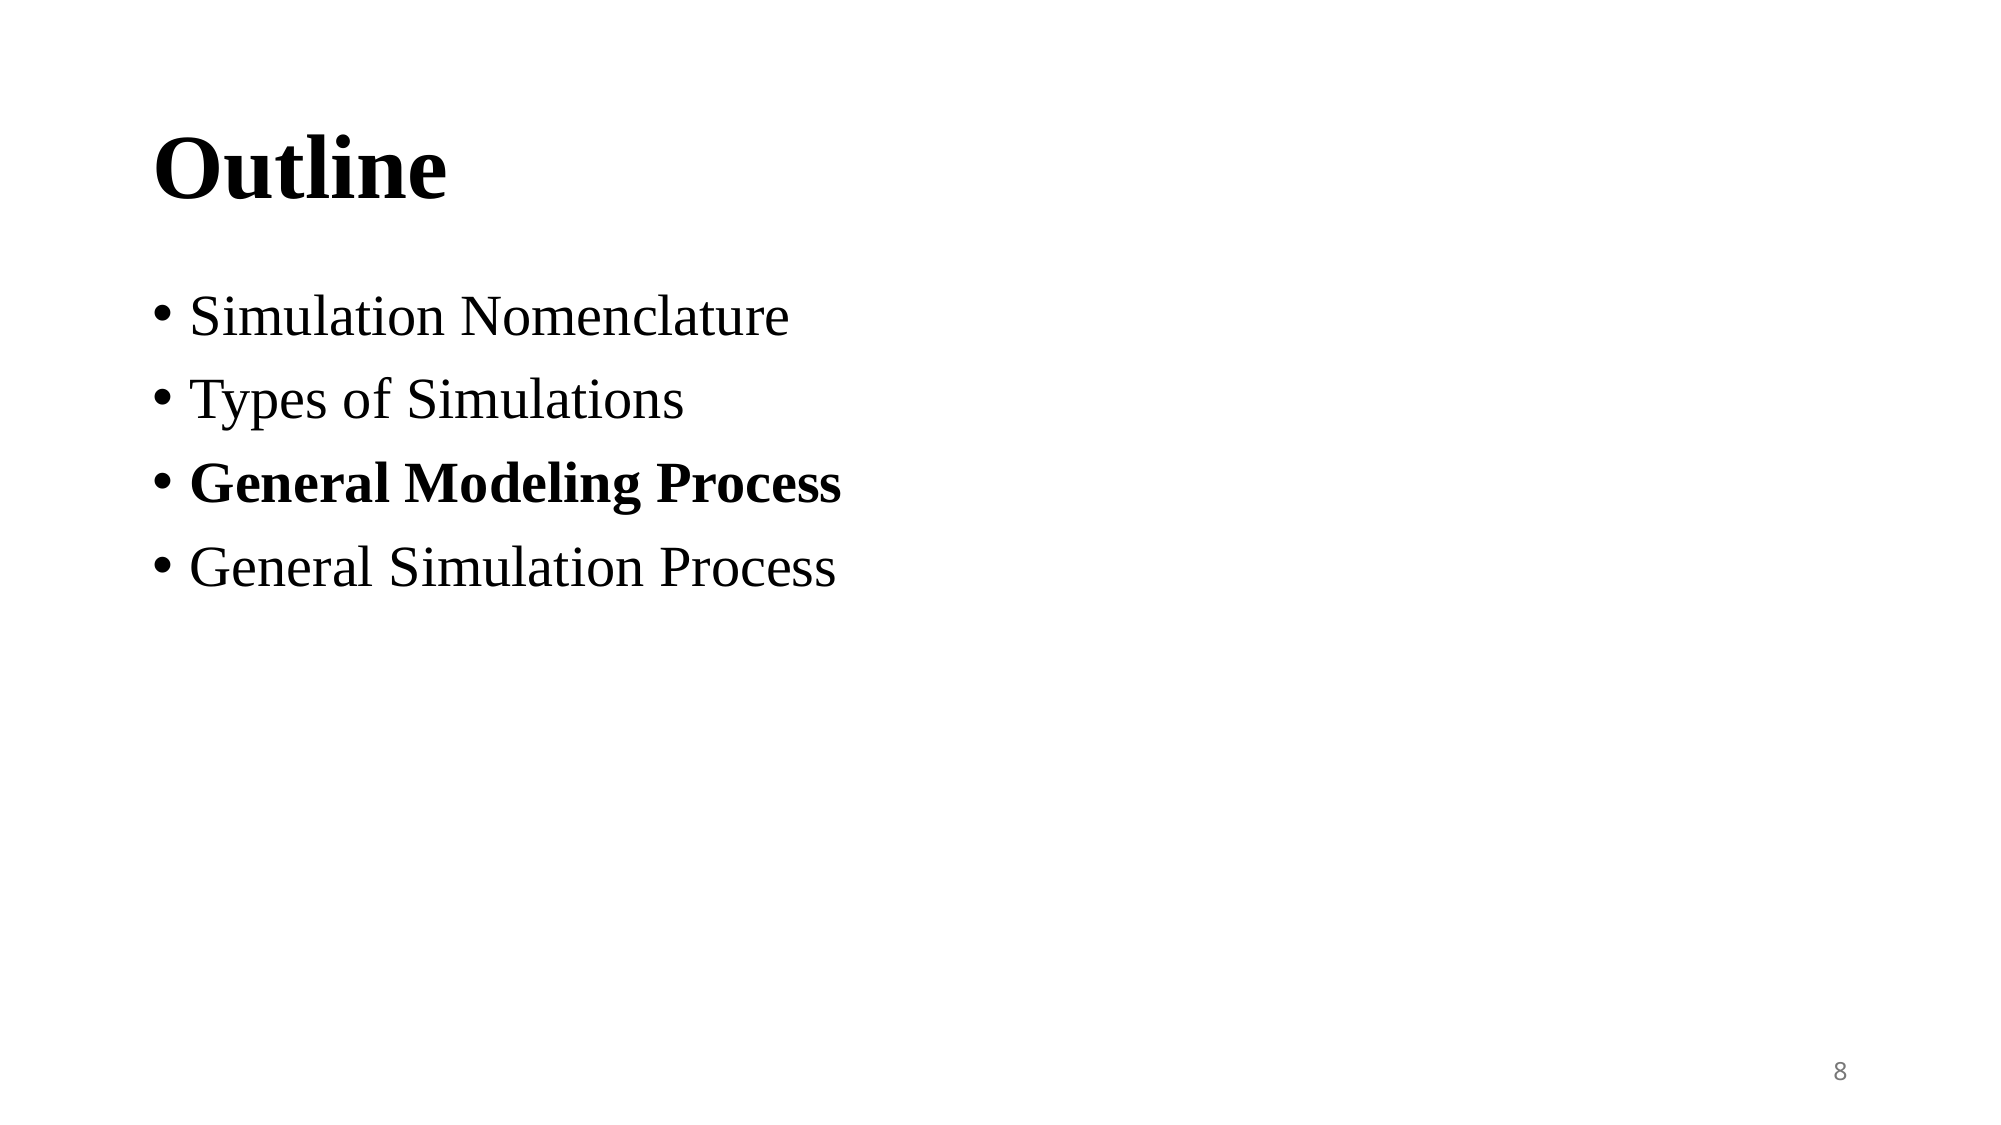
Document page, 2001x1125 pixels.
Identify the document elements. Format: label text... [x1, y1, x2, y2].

slide_number 8 [1412, 1042, 1863, 1103]
list Simulation Nomenclature Types of Simulations General Modeling Process General Simulation Process [137, 277, 1863, 992]
title Outline [137, 59, 1863, 277]
